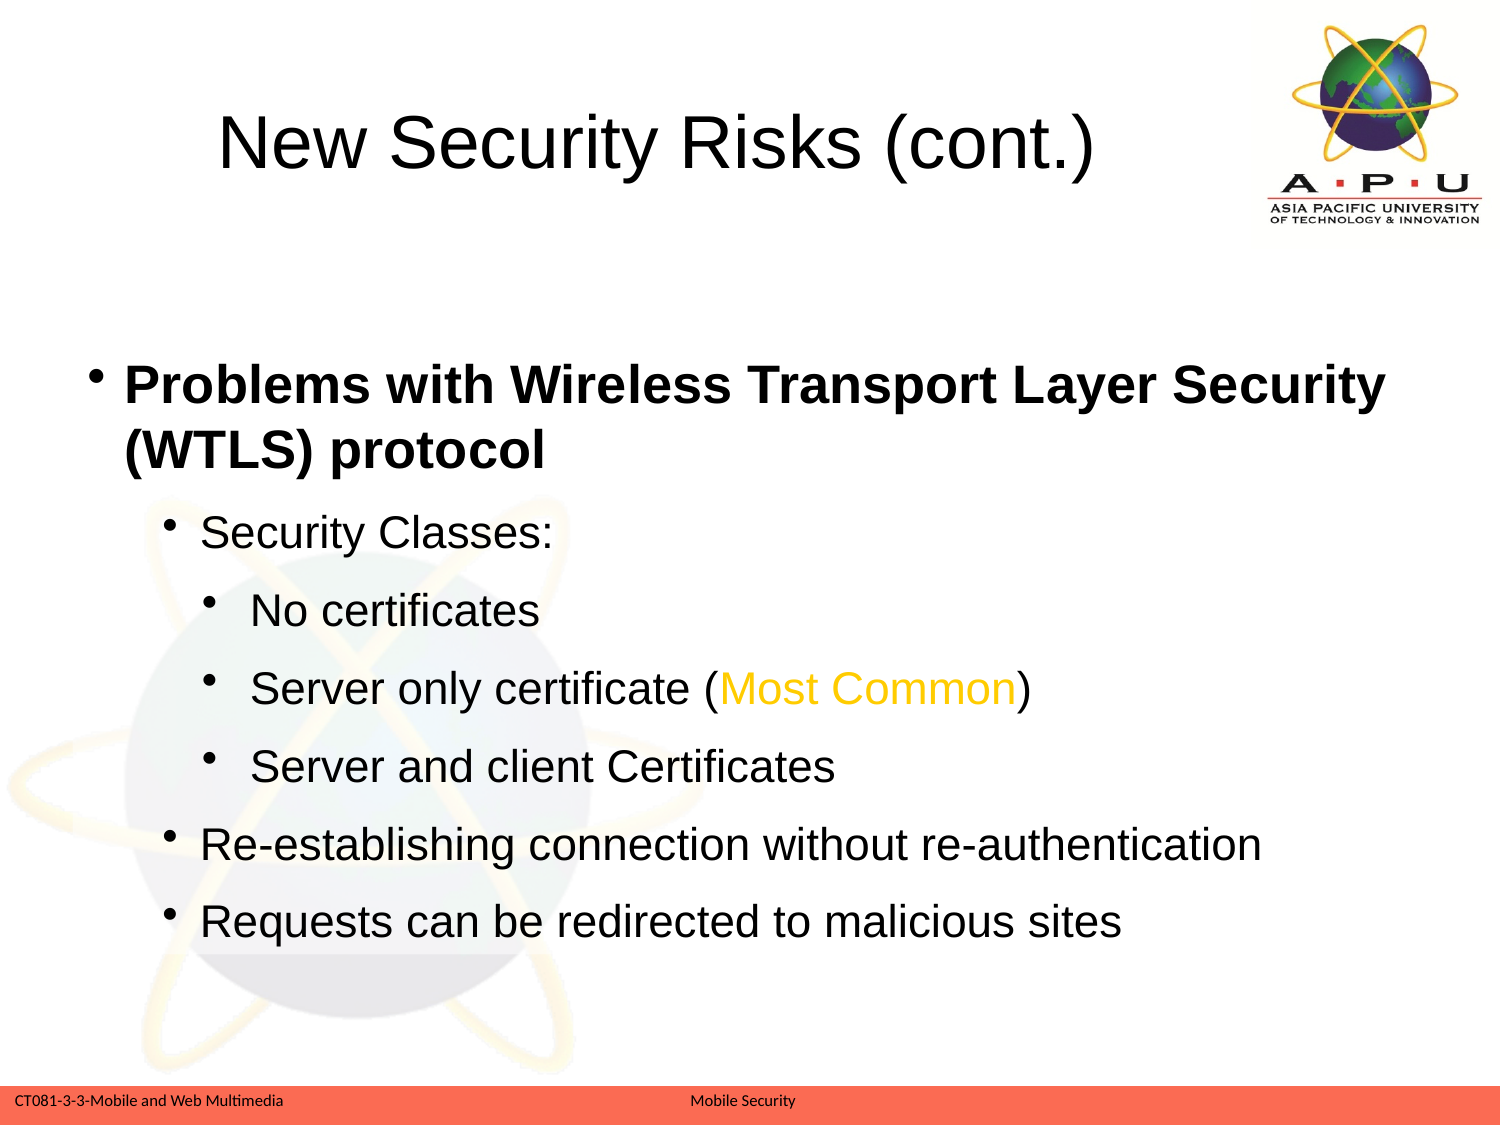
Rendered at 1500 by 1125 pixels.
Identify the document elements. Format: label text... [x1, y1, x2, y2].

title New Security Risks (cont.) [79, 45, 1235, 233]
picture [1251, 0, 1500, 249]
text_box Problems with Wireless Transport Layer Security (WTLS) protocol Security Classes: No certificates Server only certificate (Most Common) Server and client Certificates Re-establishing connection without re-authentication Requests can be redirected to malicious sites [72, 342, 1428, 955]
